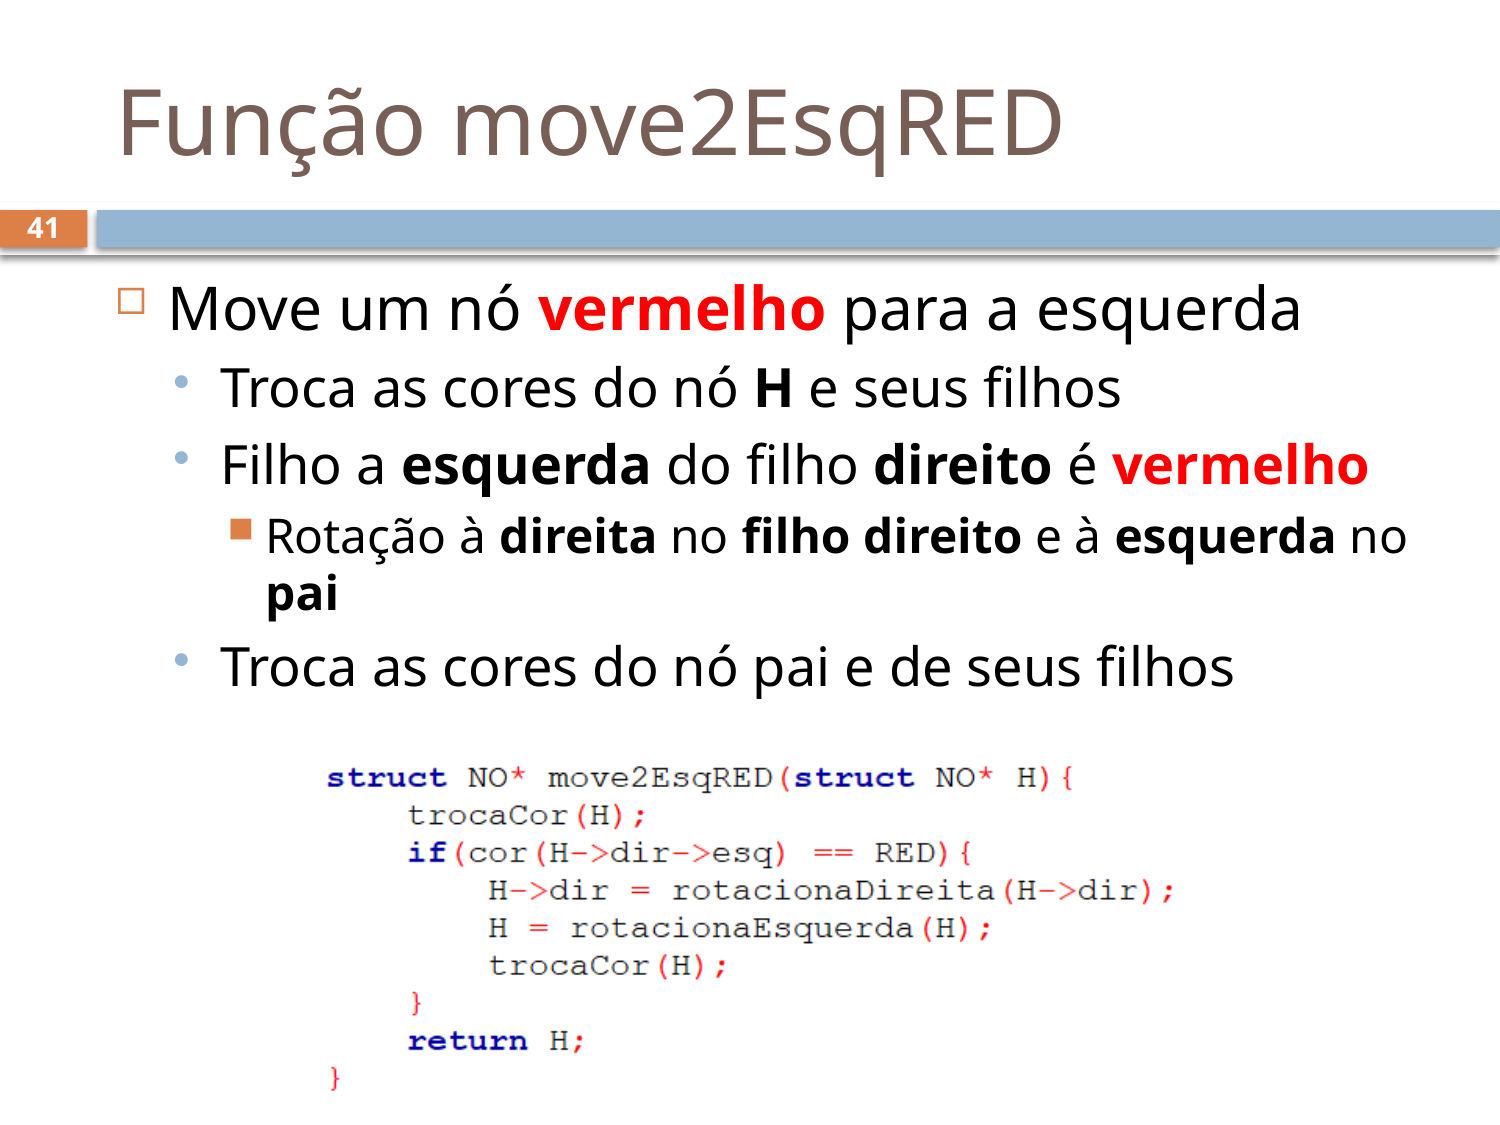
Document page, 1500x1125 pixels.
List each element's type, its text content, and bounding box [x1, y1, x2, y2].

list Move um nó vermelho para a esquerda Troca as cores do nó H e seus filhos Filho a esquerda do filho direito é vermelho Rotação à direita no filho direito e à esquerda no pai Troca as cores do nó pai e de seus filhos [100, 262, 1438, 1000]
picture [324, 751, 1207, 1094]
title Função move2EsqRED [100, 37, 1438, 200]
slide_number 41 [0, 208, 88, 249]
